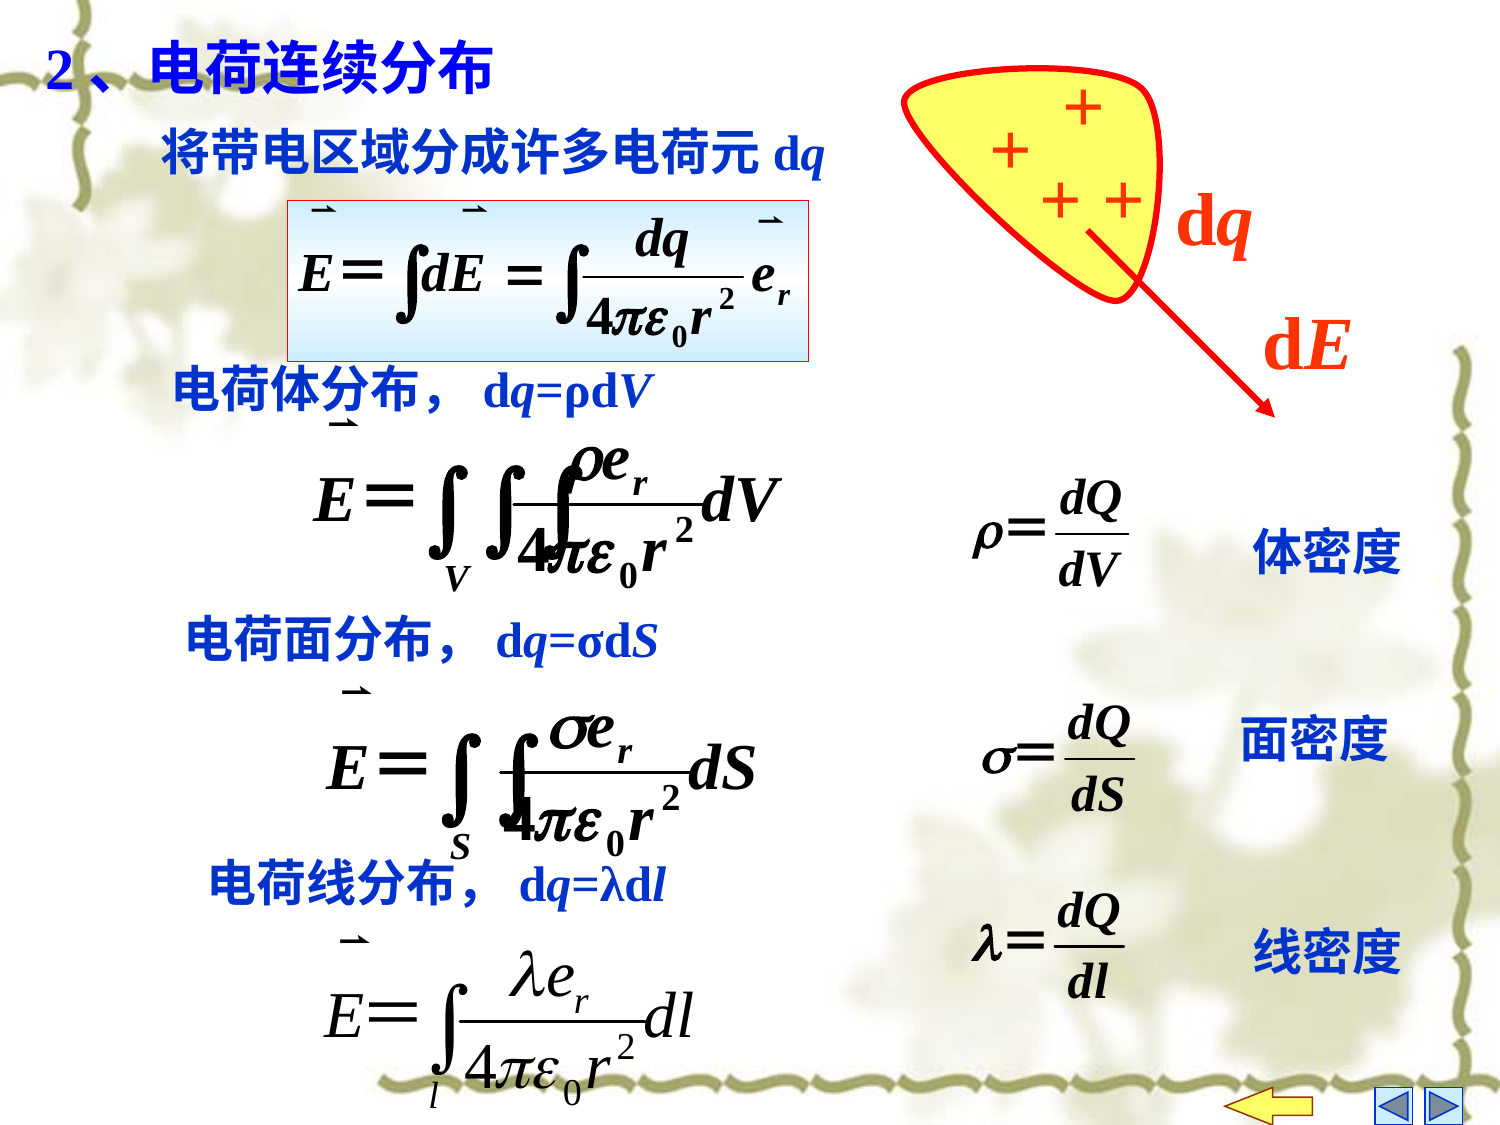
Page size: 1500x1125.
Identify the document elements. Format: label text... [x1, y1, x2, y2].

text_box 将带电区域分成许多电荷元dq [146, 112, 841, 188]
text_box 面密度 [1224, 699, 1455, 776]
text_box 电荷面分布，dq=σdS [168, 599, 675, 676]
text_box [899, 49, 1369, 418]
text_box 电荷线分布，dq=λdl [192, 844, 682, 920]
text_box 线密度 [1238, 912, 1418, 988]
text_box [974, 687, 1146, 824]
text_box 体密度 [1238, 512, 1418, 588]
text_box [312, 680, 774, 872]
text_box 2、电荷连续分布 [30, 23, 511, 109]
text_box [964, 874, 1136, 1011]
text_box 电荷体分布，dq=ρdV [155, 349, 667, 426]
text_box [312, 934, 708, 1125]
picture [0, 0, 1500, 1125]
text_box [962, 462, 1138, 599]
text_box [299, 412, 799, 604]
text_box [287, 199, 808, 361]
